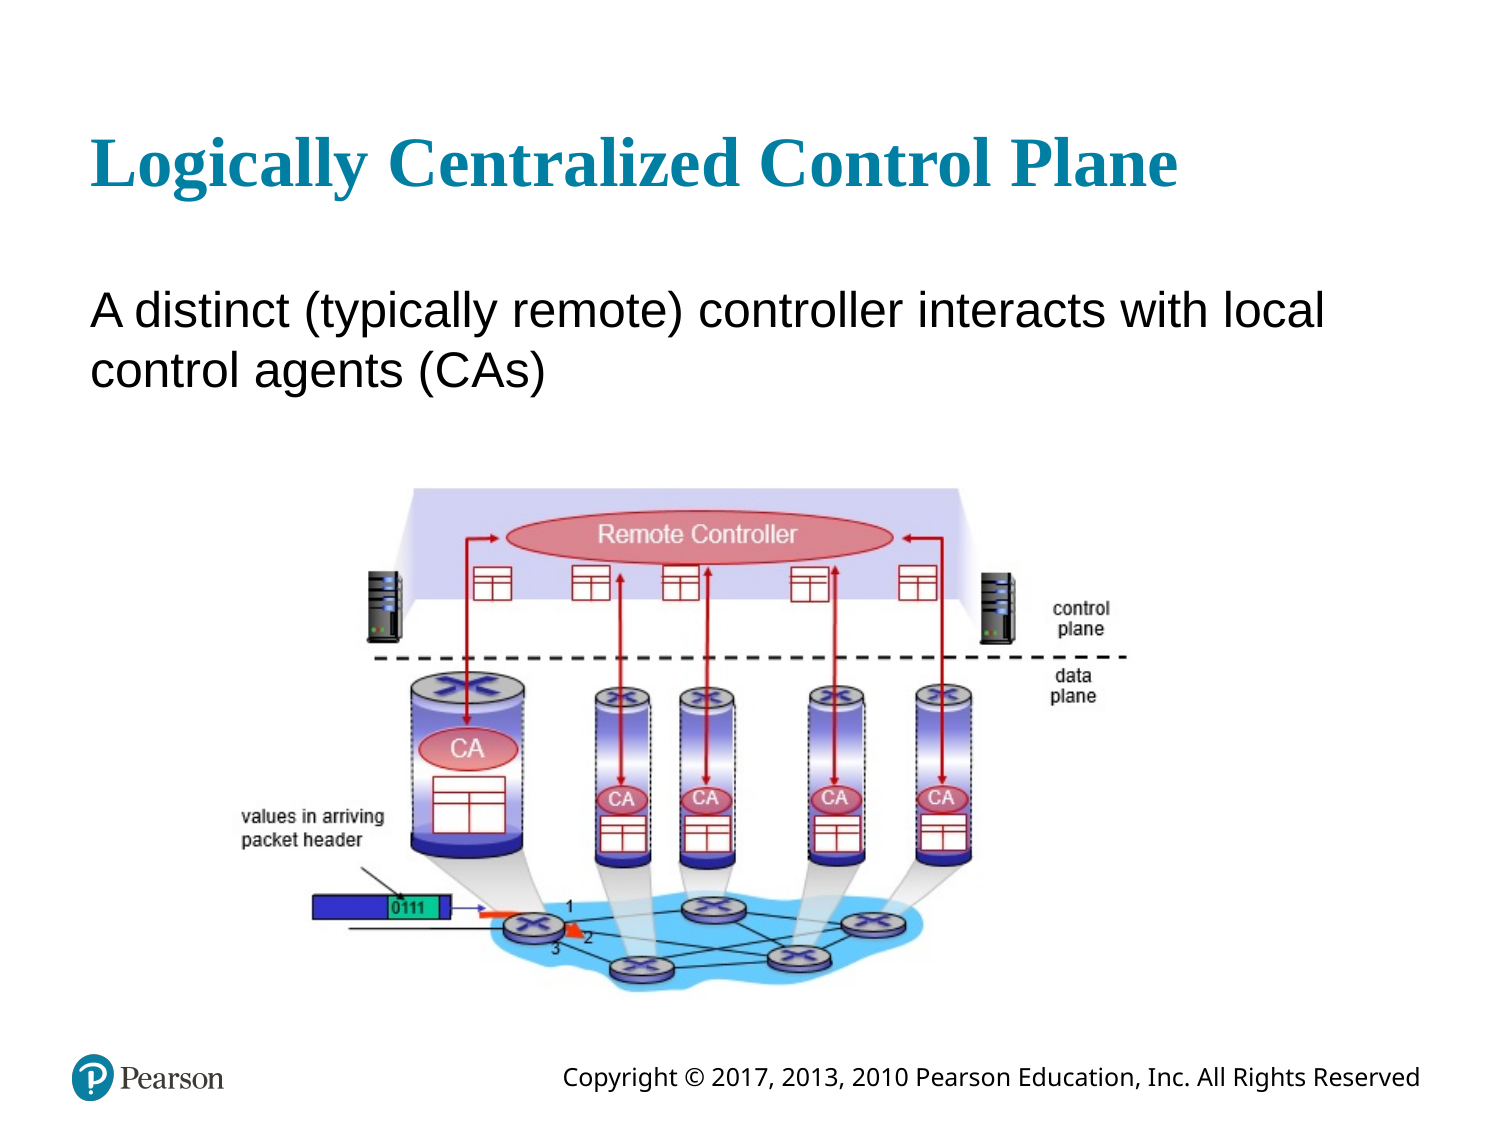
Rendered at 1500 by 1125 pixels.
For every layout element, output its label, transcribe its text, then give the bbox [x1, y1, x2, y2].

title Logically Centralized Control Plane [75, 35, 1425, 216]
picture [72, 1087, 83, 1101]
picture [98, 1054, 224, 1101]
picture [230, 486, 1141, 1000]
list A distinct (typically remote) controller interacts with local control agents (C A s) [75, 262, 1425, 403]
picture [80, 1063, 106, 1088]
picture [72, 1054, 88, 1070]
